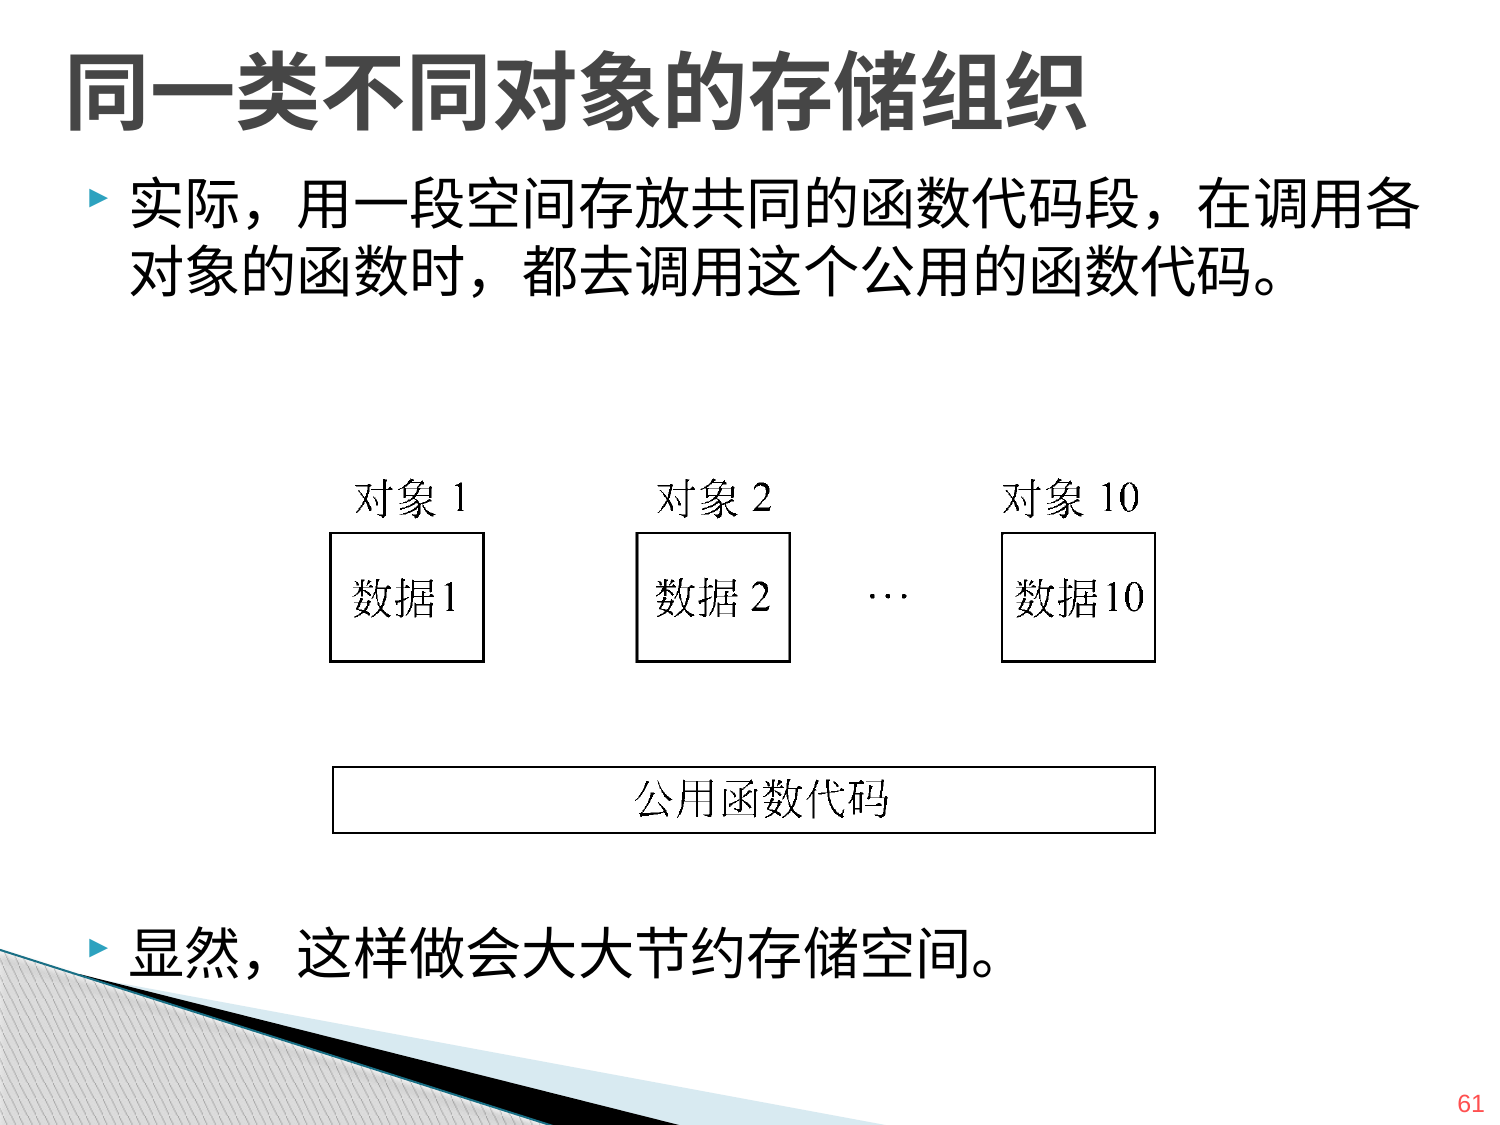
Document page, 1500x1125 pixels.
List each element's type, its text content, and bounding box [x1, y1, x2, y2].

text_box 61 [1328, 1049, 1500, 1125]
text_box 同一类不同对象的存储组织 [49, 0, 1400, 183]
picture [324, 467, 1163, 838]
list 实际，用一段空间存放共同的函数代码段，在调用各对象的函数时，都去调用这个公用的函数代码。 显然，这样做会大大节约存储空间。 [53, 160, 1471, 1094]
